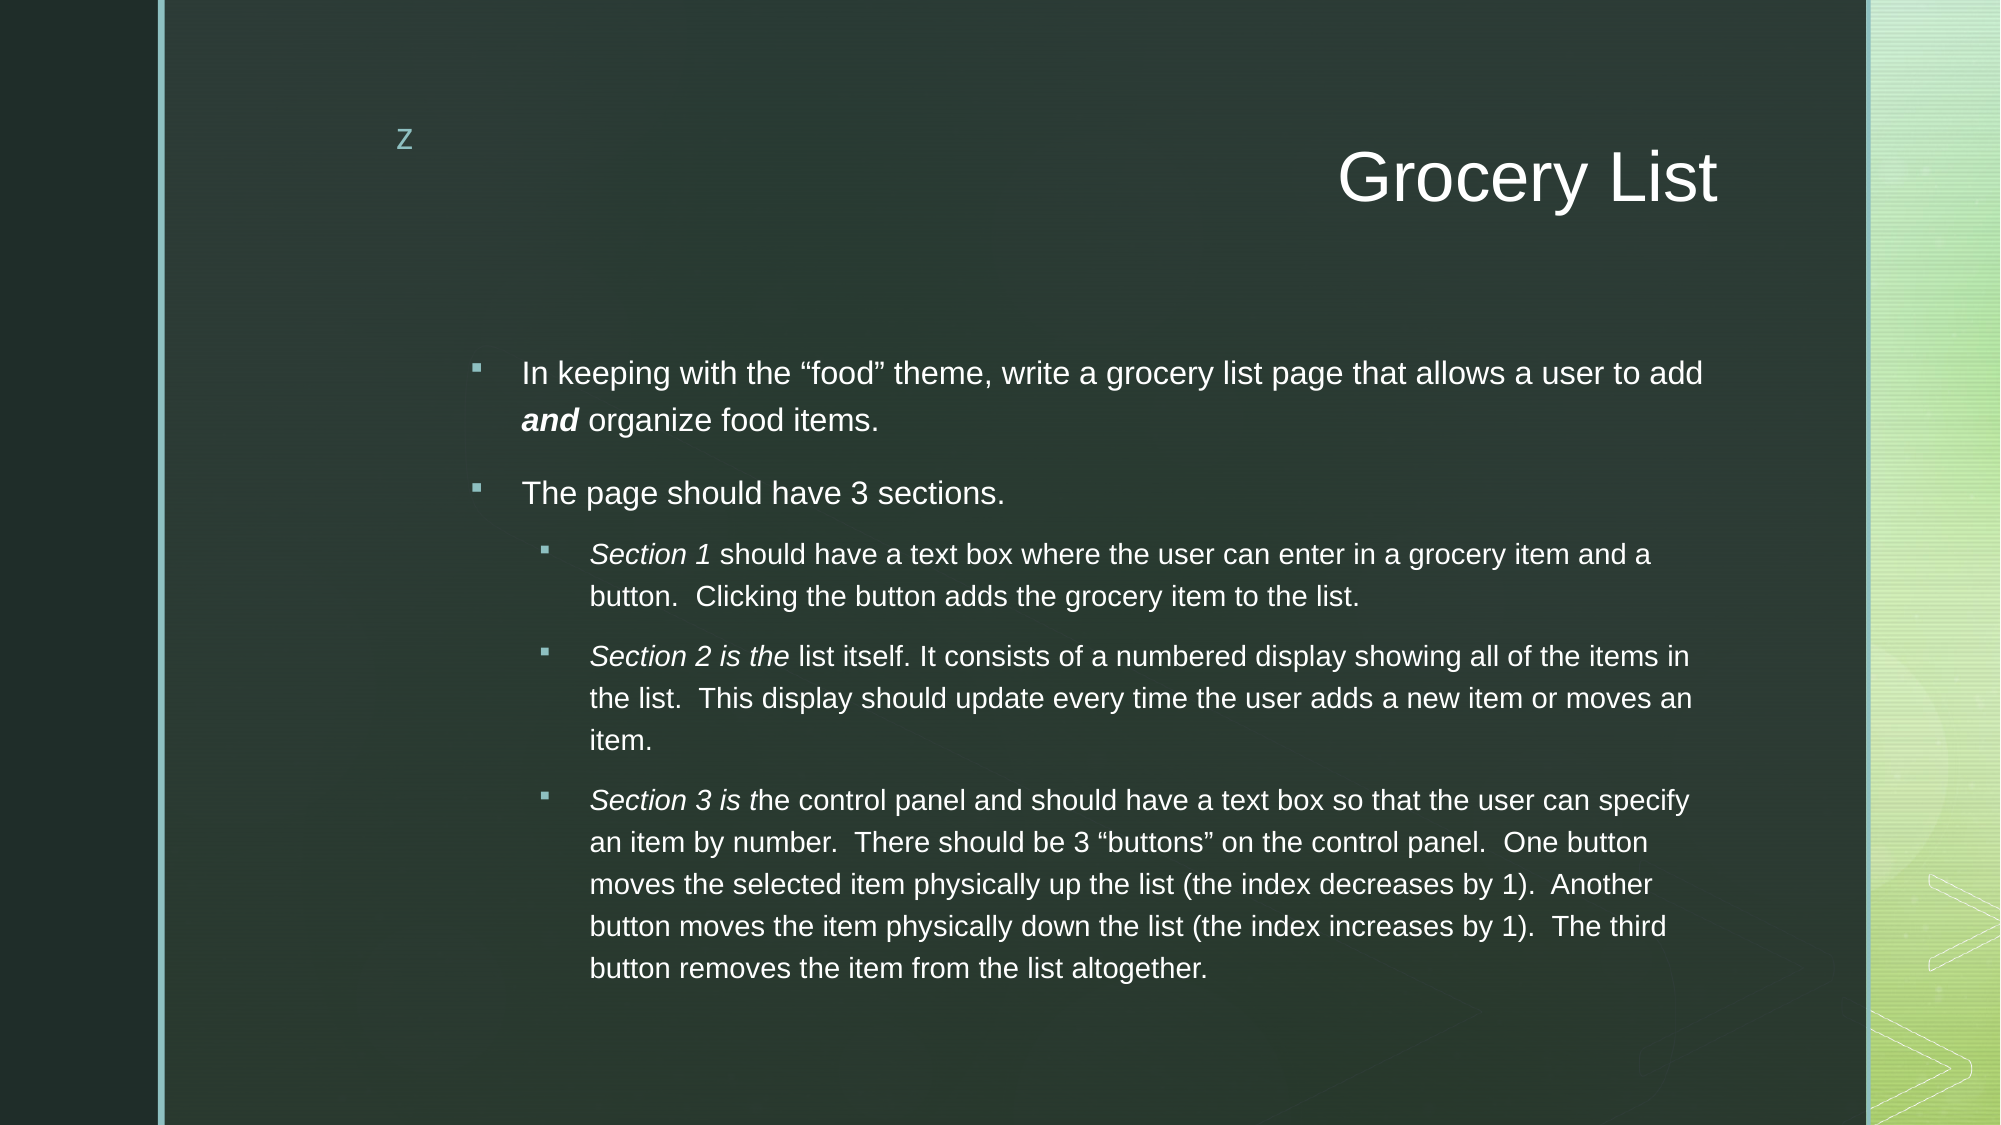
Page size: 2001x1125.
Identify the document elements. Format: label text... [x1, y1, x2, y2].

list In keeping with the “food” theme, write a grocery list page that allows a user to add and organize food items. The page should have 3 sections. Section 1 should have a text box where the user can enter in a grocery item and a button. Clicking the button adds the grocery item to the list. Section 2 is the list itself. It consists of a numbered display showing all of the items in the list. This display should update every time the user adds a new item or moves an item. Section 3 is the control panel and should have a text box so that the user can specify an item by number. There should be 3 “buttons” on the control panel. One button moves the selected item physically up the list (the index decreases by 1). Another button moves the item physically down the list (the index increases by 1). The third button removes the item from the list altogether. [454, 336, 1734, 993]
picture [1871, 0, 2001, 1125]
title Grocery List [428, 132, 1734, 310]
